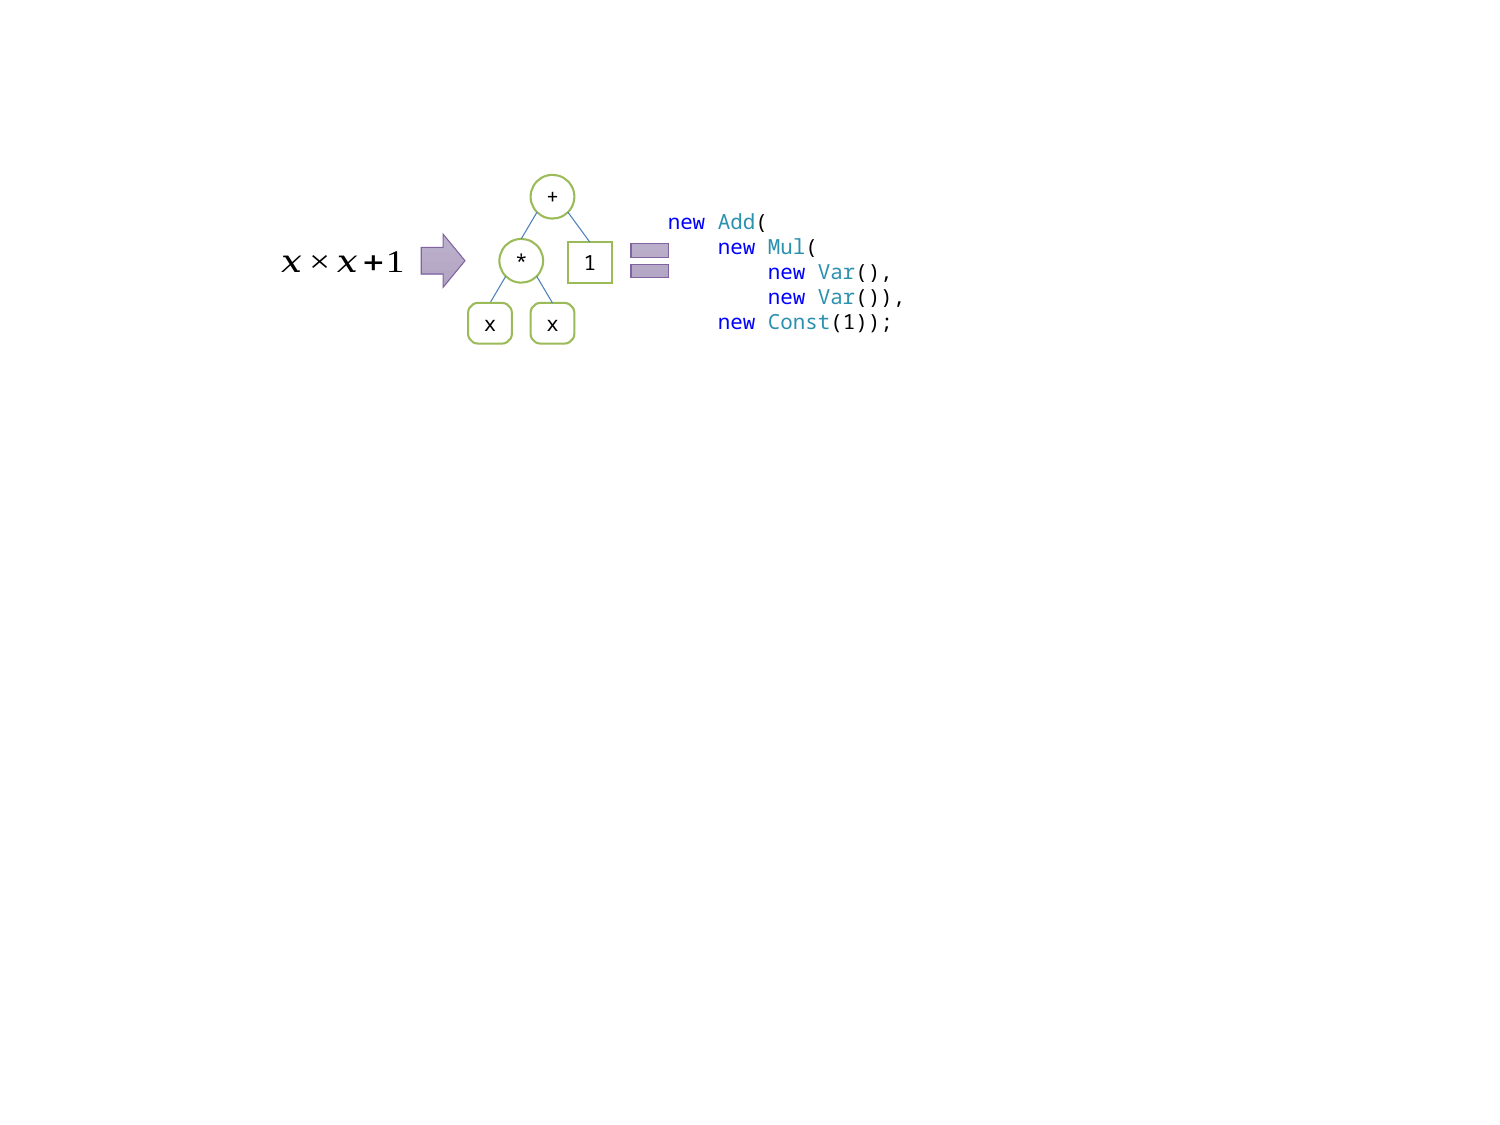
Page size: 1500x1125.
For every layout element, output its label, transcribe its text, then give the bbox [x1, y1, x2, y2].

text_box 1 [567, 241, 613, 284]
text_box [420, 232, 466, 289]
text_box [536, 276, 553, 303]
text_box [630, 243, 669, 258]
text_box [521, 212, 537, 239]
text_box x [529, 301, 576, 345]
text_box * [498, 237, 545, 284]
text_box x [467, 301, 513, 345]
text_box + [529, 173, 576, 220]
text_box new Add( new Mul( new Var(), new Var()), new Const(1)); [653, 201, 921, 341]
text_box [567, 212, 590, 243]
text_box [630, 264, 669, 278]
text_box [489, 276, 506, 303]
